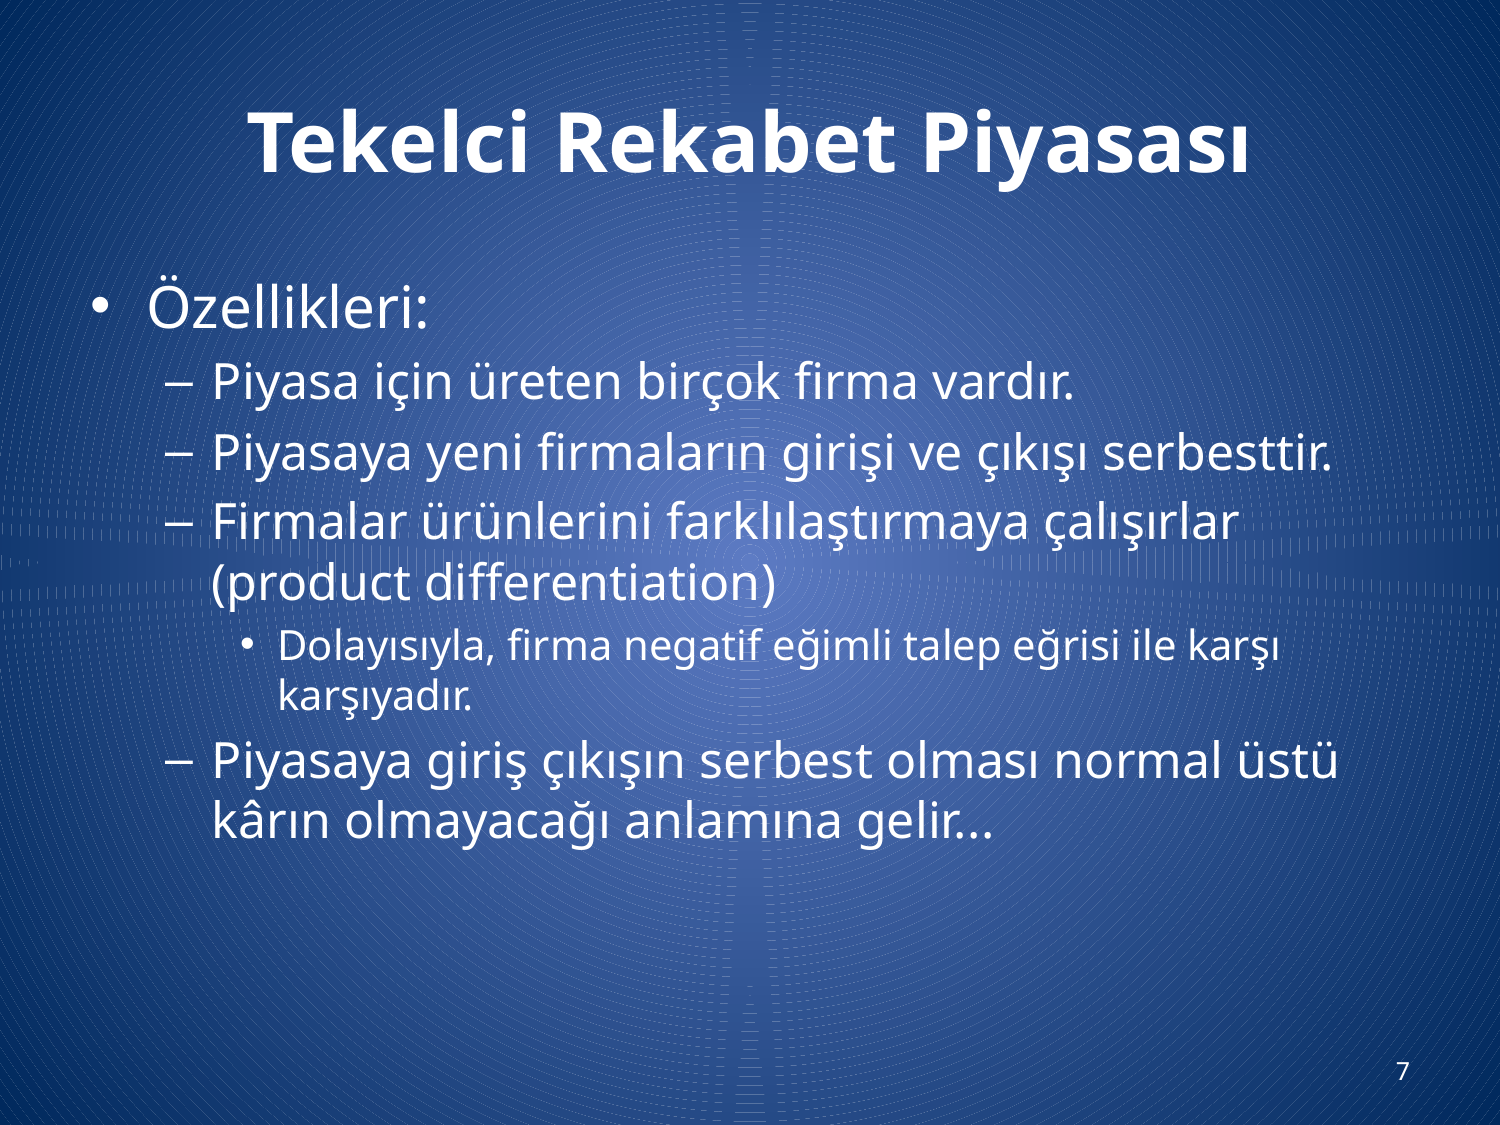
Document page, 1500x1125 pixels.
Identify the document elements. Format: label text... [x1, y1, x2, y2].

title Tekelci Rekabet Piyasası [74, 44, 1426, 233]
slide_number 7 [1074, 1042, 1425, 1103]
list Özellikleri: Piyasa için üreten birçok firma vardır. Piyasaya yeni firmaların girişi ve çıkışı serbesttir. Firmalar ürünlerini farklılaştırmaya çalışırlar (product differentiation) Dolayısıyla, firma negatif eğimli talep eğrisi ile karşı karşıyadır. Piyasaya giriş çıkışın serbest olması normal üstü kârın olmayacağı anlamına gelir... [74, 262, 1426, 1006]
